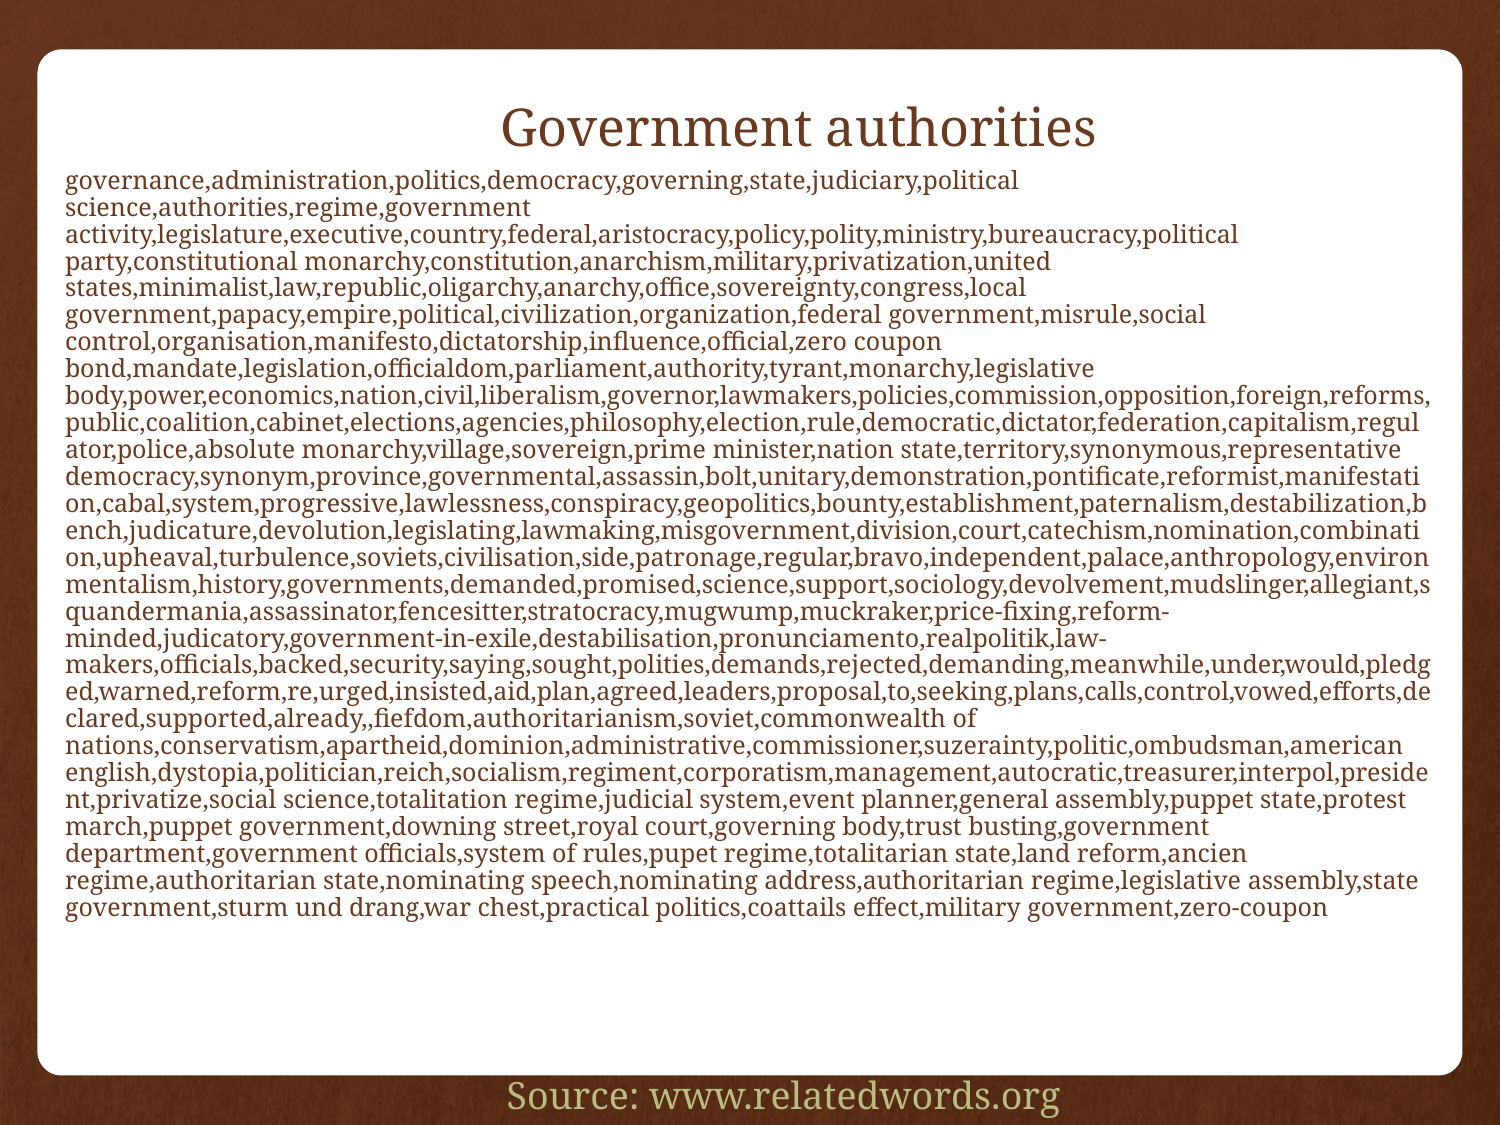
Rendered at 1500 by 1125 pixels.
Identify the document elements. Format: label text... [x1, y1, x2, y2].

text_box Source: www.relatedwords.org [491, 1064, 1076, 1125]
title [150, 70, 1350, 160]
list governance,administration,politics,democracy,governing,state,judiciary,political science,authorities,regime,government activity,legislature,executive,country,federal,aristocracy,policy,polity,ministry,bureaucracy,political party,constitutional monarchy,constitution,anarchism,military,privatization,united states,minimalist,law,republic,oligarchy,anarchy,office,sovereignty,congress,local government,papacy,empire,political,civilization,organization,federal government,misrule,social control,organisation,manifesto,dictatorship,influence,official,zero coupon bond,mandate,legislation,officialdom,parliament,authority,tyrant,monarchy,legislative body,power,economics,nation,civil,liberalism,governor,lawmakers,policies,commission,opposition,foreign,reforms,public,coalition,cabinet,elections,agencies,philosophy,election,rule,democratic,dictator,federation,capitalism,regulator,police,absolute monarchy,village,sovereign,prime minister,nation state,territory,synonymous,representative democracy,synonym,province,governmental,assassin,bolt,unitary,demonstration,pontificate,reformist,manifestation,cabal,system,progressive,lawlessness,conspiracy,geopolitics,bounty,establishment,paternalism,destabilization,bench,judicature,devolution,legislating,lawmaking,misgovernment,division,court,catechism,nomination,combination,upheaval,turbulence,soviets,civilisation,side,patronage,regular,bravo,independent,palace,anthropology,environmentalism,history,governments,demanded,promised,science,support,sociology,devolvement,mudslinger,allegiant,squandermania,assassinator,fencesitter,stratocracy,mugwump,muckraker,price-fixing,reform-minded,judicatory,government-in-exile,destabilisation,pronunciamento,realpolitik,law-makers,officials,backed,security,saying,sought,polities,demands,rejected,demanding,meanwhile,under,would,pledged,warned,reform,re,urged,insisted,aid,plan,agreed,leaders,proposal,to,seeking,plans,calls,control,vowed,efforts,declared,supported,already,,fiefdom,authoritarianism,soviet,commonwealth of nations,conservatism,apartheid,dominion,administrative,commissioner,suzerainty,politic,ombudsman,american english,dystopia,politician,reich,socialism,regiment,corporatism,management,autocratic,treasurer,interpol,president,privatize,social science,totalitation regime,judicial system,event planner,general assembly,puppet state,protest march,puppet government,downing street,royal court,governing body,trust busting,government department,government officials,system of rules,pupet regime,totalitarian state,land reform,ancien regime,authoritarian state,nominating speech,nominating address,authoritarian regime,legislative assembly,state government,sturm und drang,war chest,practical politics,coattails effect,military government,zero-coupon [50, 160, 1450, 1023]
text_box Government authorities [411, 87, 1126, 165]
